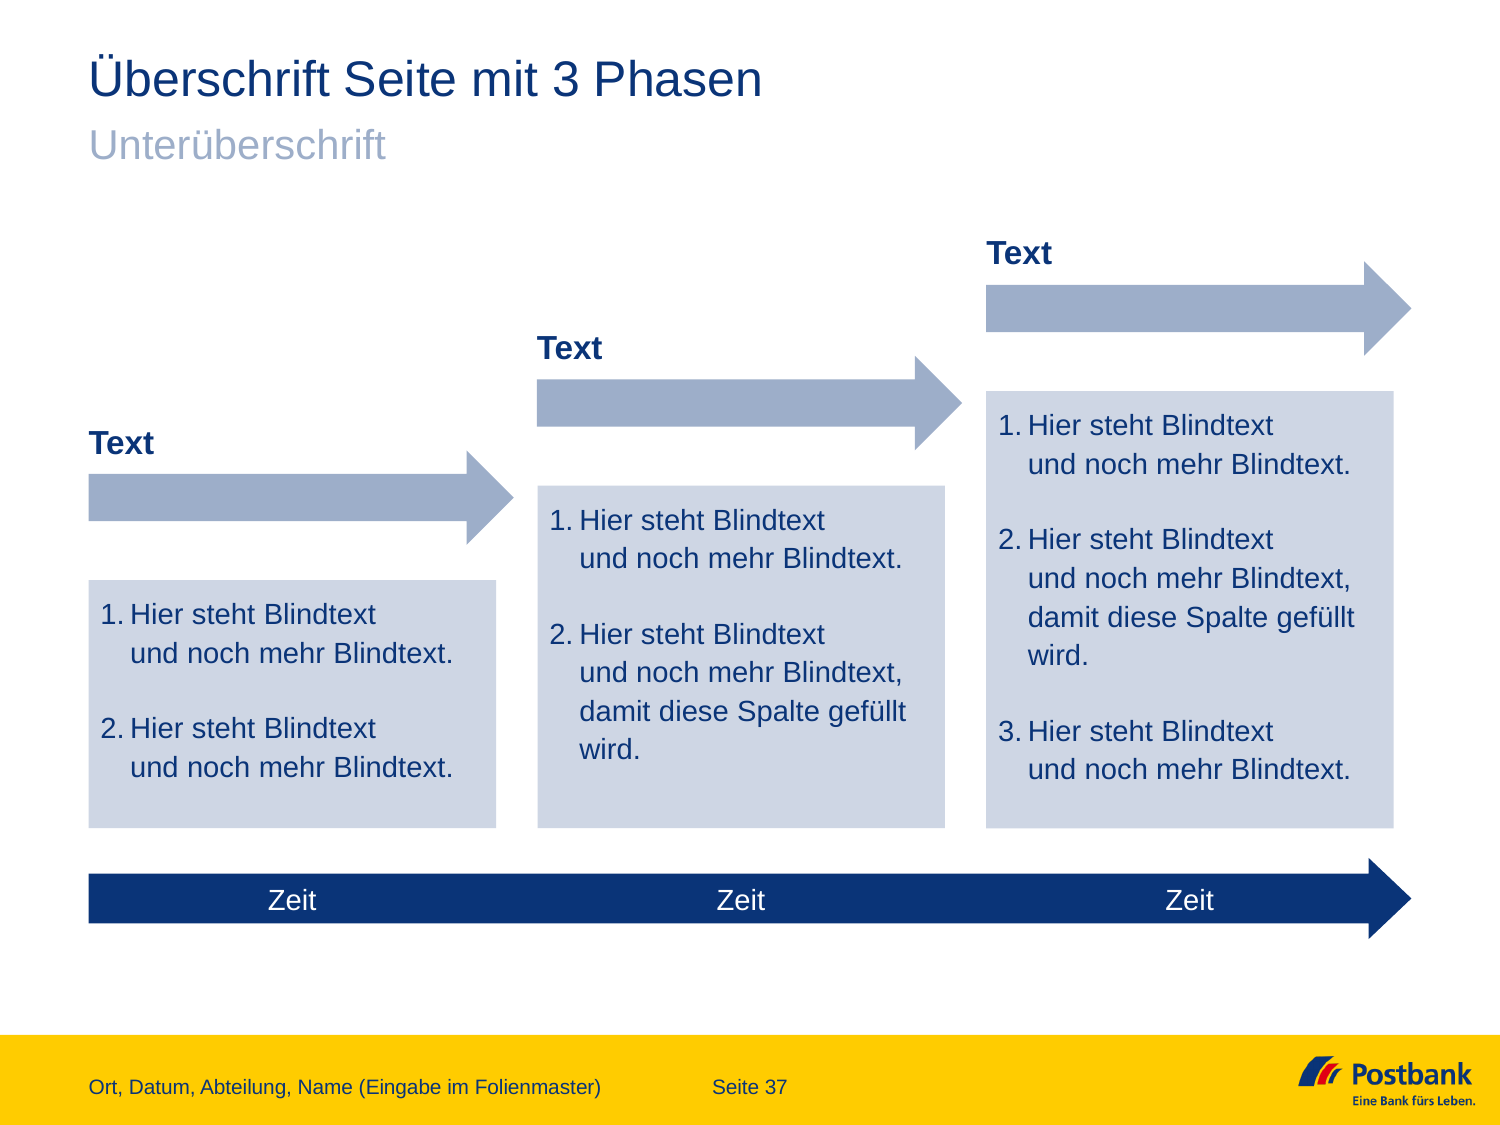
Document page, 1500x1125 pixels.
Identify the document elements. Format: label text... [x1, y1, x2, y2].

text_box [536, 355, 963, 451]
text_box [88, 450, 514, 545]
title Überschrift Seite mit 3 Phasen [88, 46, 1412, 112]
text_box Hier steht Blindtext und noch mehr Blindtext. Hier steht Blindtext und noch mehr Blindtext, damit diese Spalte gefüllt wird. [537, 485, 945, 829]
text_box Zeit [716, 880, 766, 916]
text_box [88, 857, 1412, 940]
text_box Zeit [1165, 880, 1215, 916]
text_box Hier steht Blindtext und noch mehr Blindtext. Hier steht Blindtext und noch mehr Blindtext, damit diese Spalte gefüllt wird. Hier steht Blindtext und noch mehr Blindtext. [986, 391, 1394, 829]
text_box Hier steht Blindtext und noch mehr Blindtext. Hier steht Blindtext und noch mehr Blindtext. [88, 580, 497, 829]
text_box Text [536, 320, 915, 380]
list Unterüberschrift [88, 112, 1412, 179]
text_box Text [986, 225, 1365, 285]
text_box [986, 262, 1412, 356]
text_box Text [88, 414, 467, 474]
text_box Zeit [267, 880, 317, 916]
